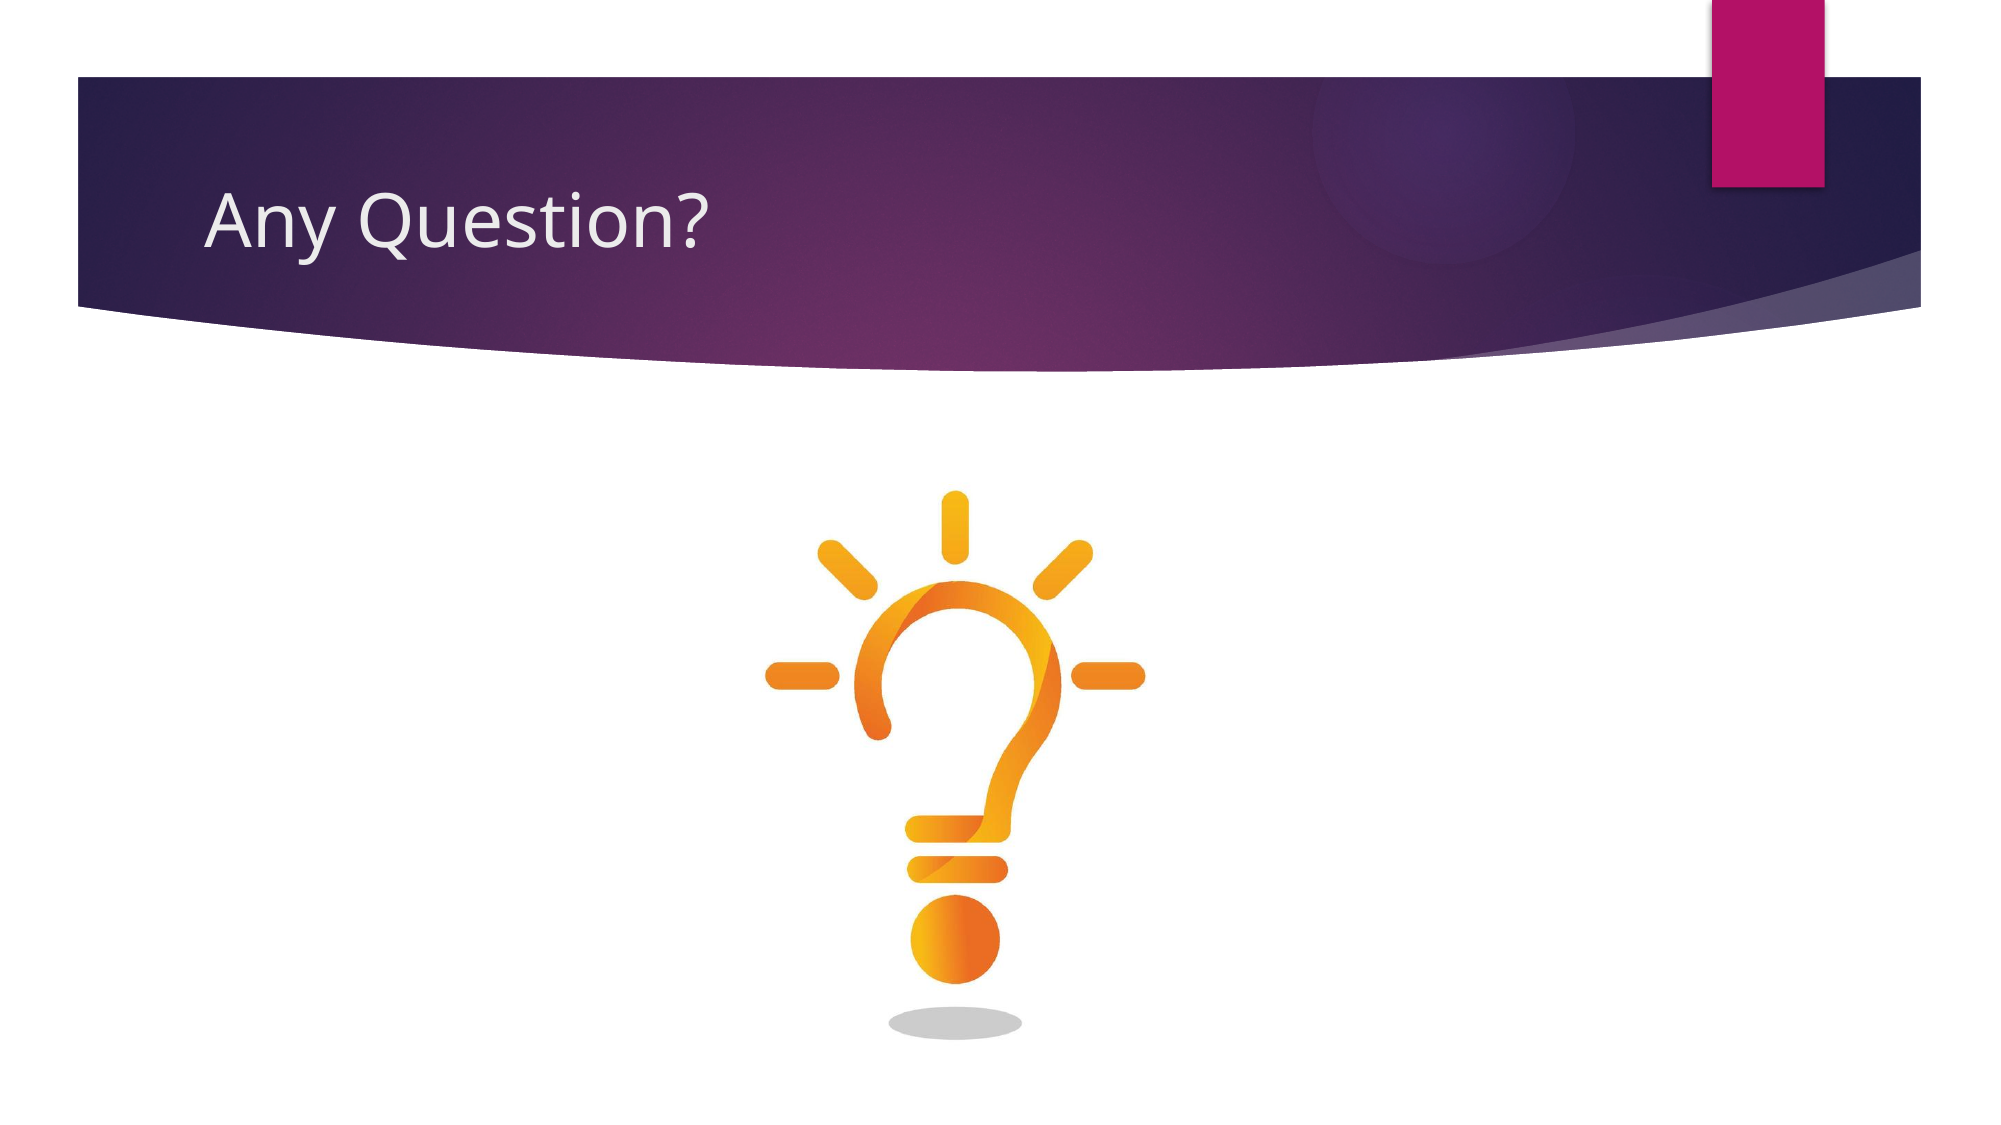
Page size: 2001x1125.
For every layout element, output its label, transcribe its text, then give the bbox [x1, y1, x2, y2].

title Any Question? [189, 159, 1627, 276]
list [617, 426, 1293, 1103]
